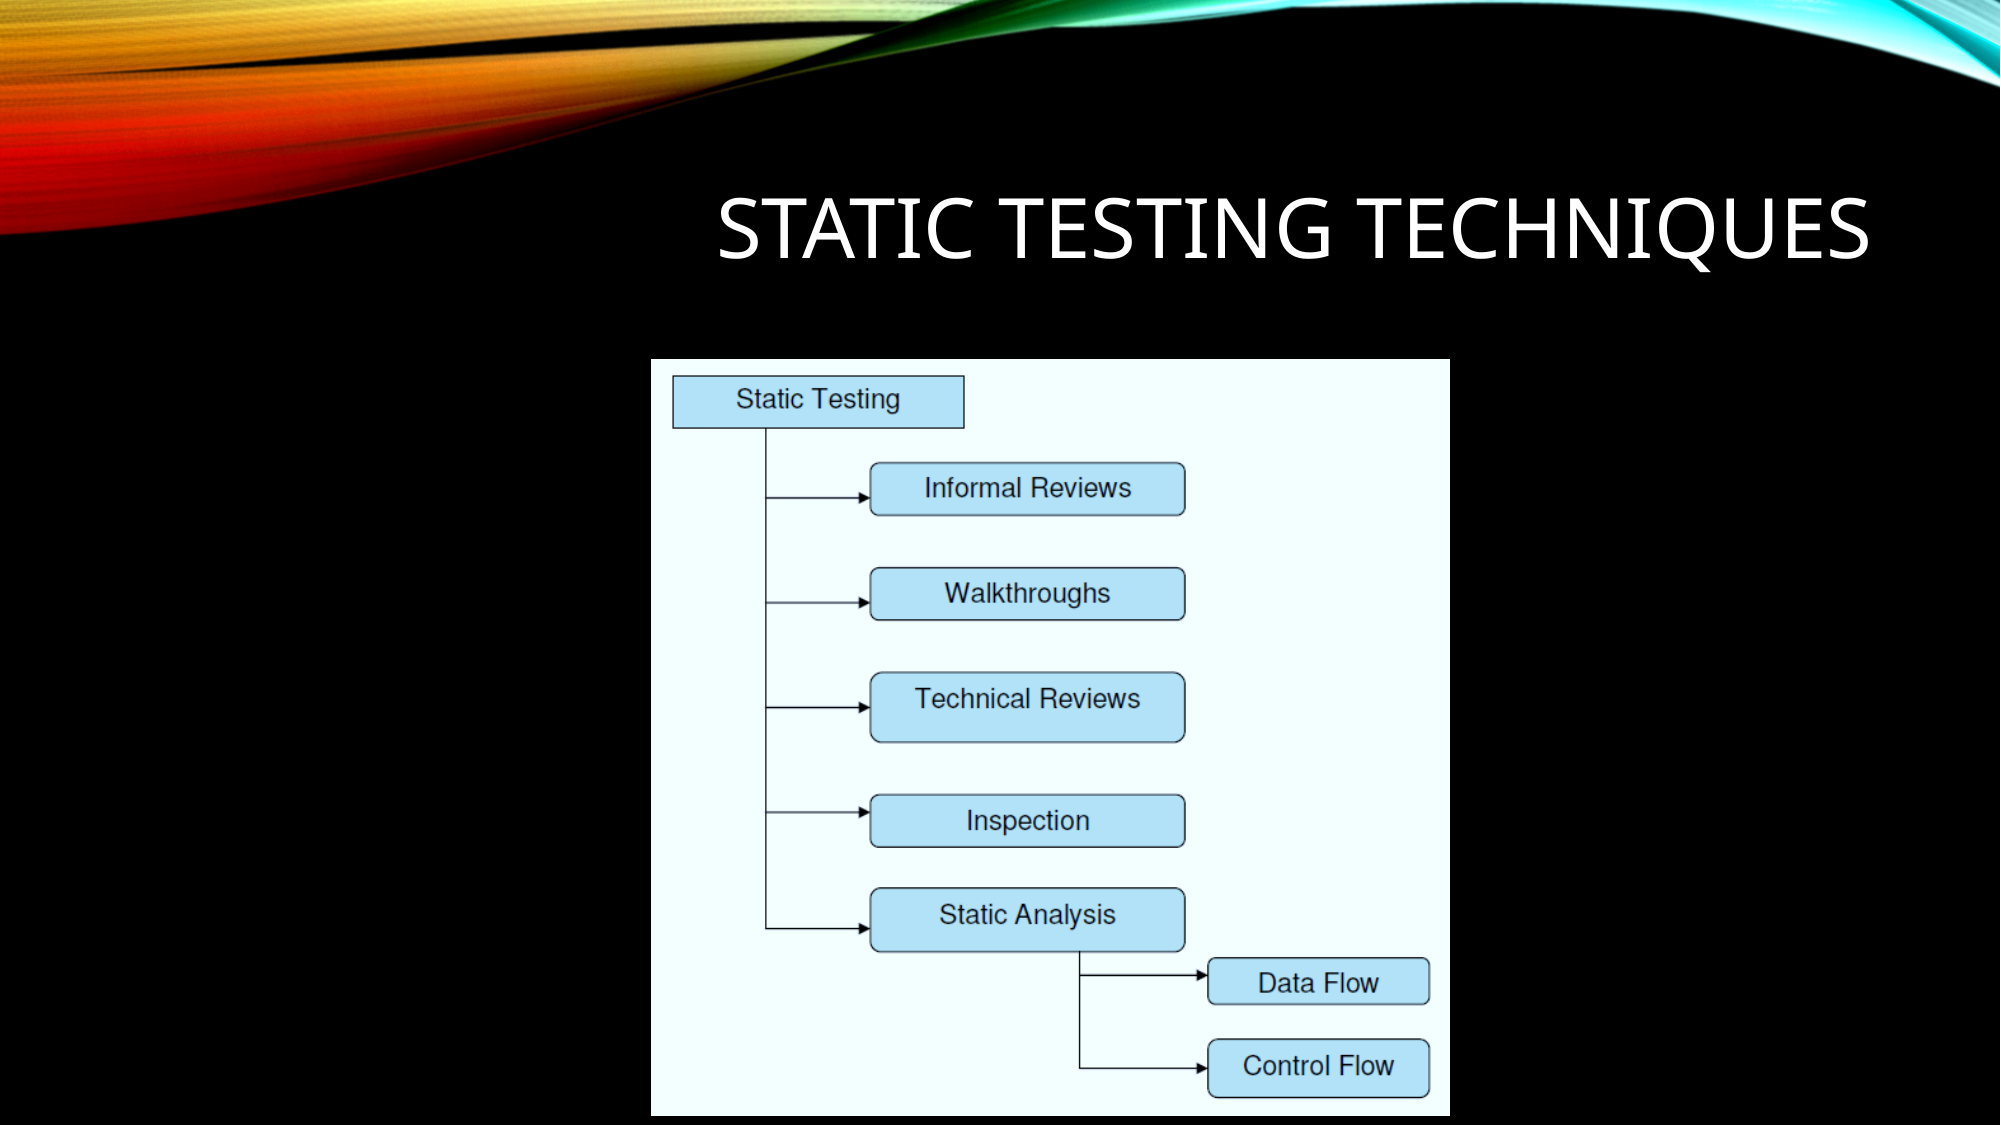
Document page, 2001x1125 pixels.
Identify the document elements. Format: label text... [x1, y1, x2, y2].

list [651, 359, 1450, 1117]
picture [0, 0, 2000, 237]
title Static Testing Techniques [474, 125, 1888, 338]
